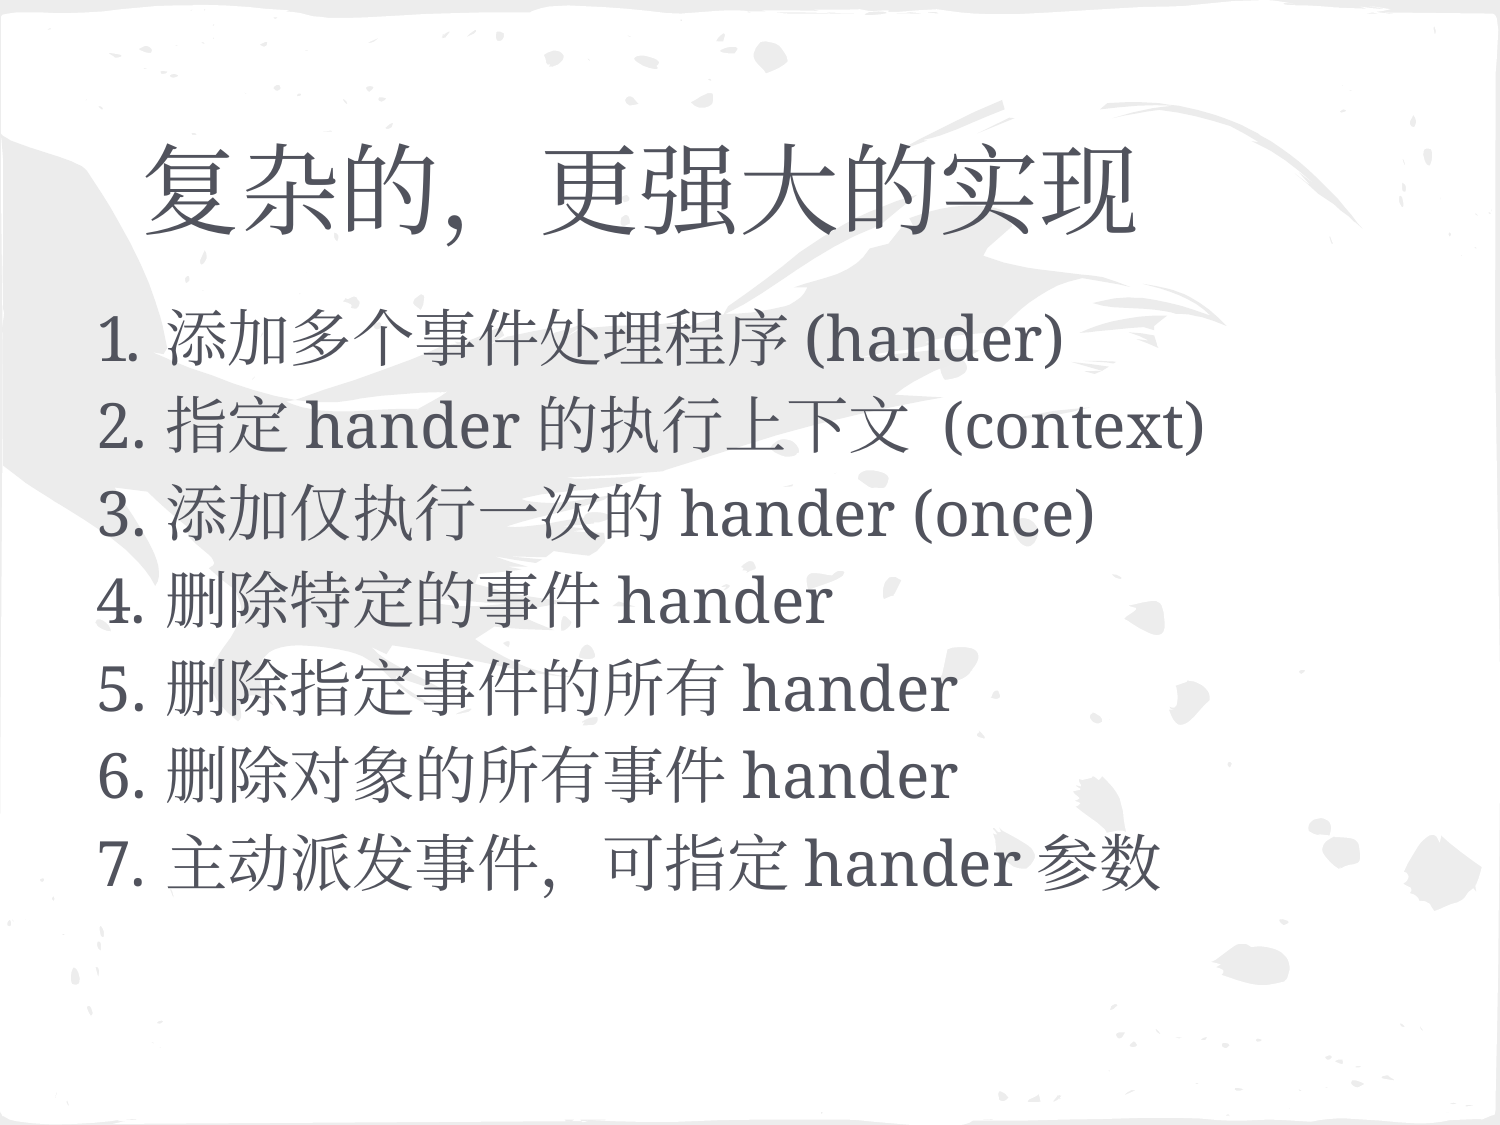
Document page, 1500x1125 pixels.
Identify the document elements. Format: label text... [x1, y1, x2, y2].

title 复杂的，更强大的实现 [75, 44, 1425, 263]
list 添加多个事件处理程序(hander) 指定hander的执行上下文 (context) 添加仅执行一次的hander (once) 删除特定的事件hander 删除指定事件的所有hander 删除对象的所有事件hander 主动派发事件，可指定hander参数 [75, 283, 1425, 1089]
